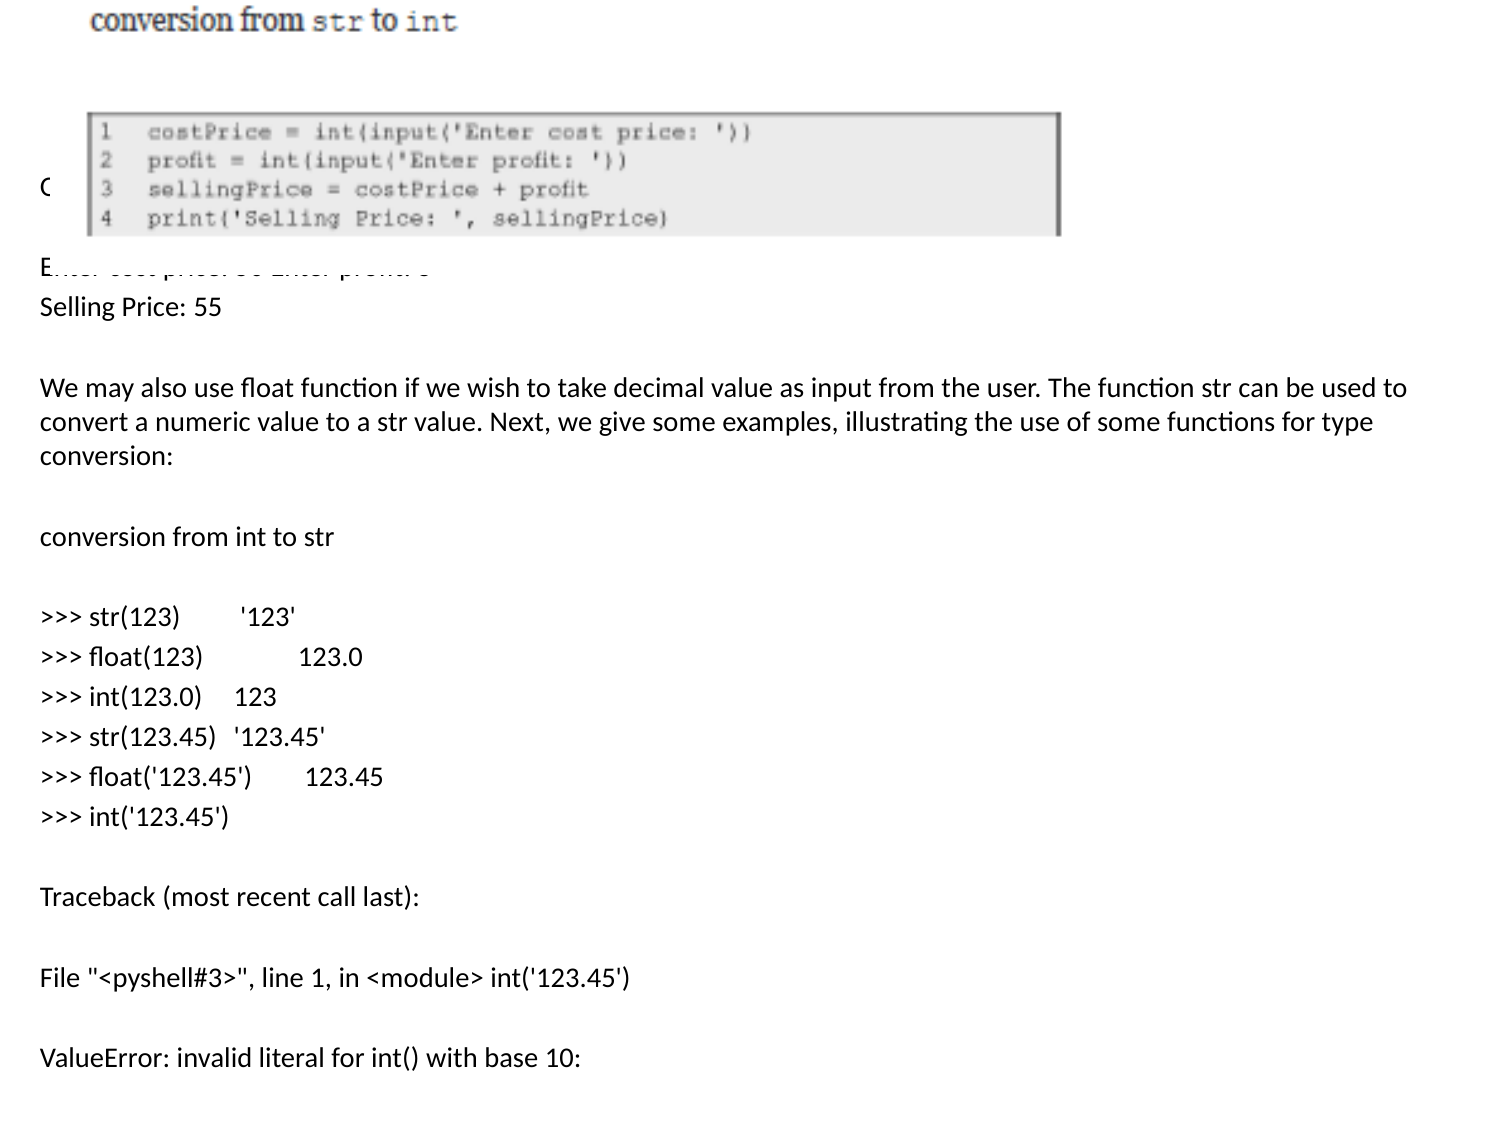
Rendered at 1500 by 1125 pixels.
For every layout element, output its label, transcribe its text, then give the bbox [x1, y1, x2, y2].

list On executing the above script, the system will respond as follows: Enter cost price: 50 Enter profit: 5 Selling Price: 55 We may also use float function if we wish to take decimal value as input from the user. The function str can be used to convert a numeric value to a str value. Next, we give some examples, illustrating the use of some functions for type conversion: conversion from int to str >>> str(123) '123' >>> float(123) 123.0 >>> int(123.0) 123 >>> str(123.45) '123.45' >>> float('123.45') 123.45 >>> int('123.45') Traceback (most recent call last): File "<pyshell#3>", line 1, in <module> int('123.45') ValueError: invalid literal for int() with base 10: [24, 0, 1475, 1088]
picture [49, 0, 1072, 276]
